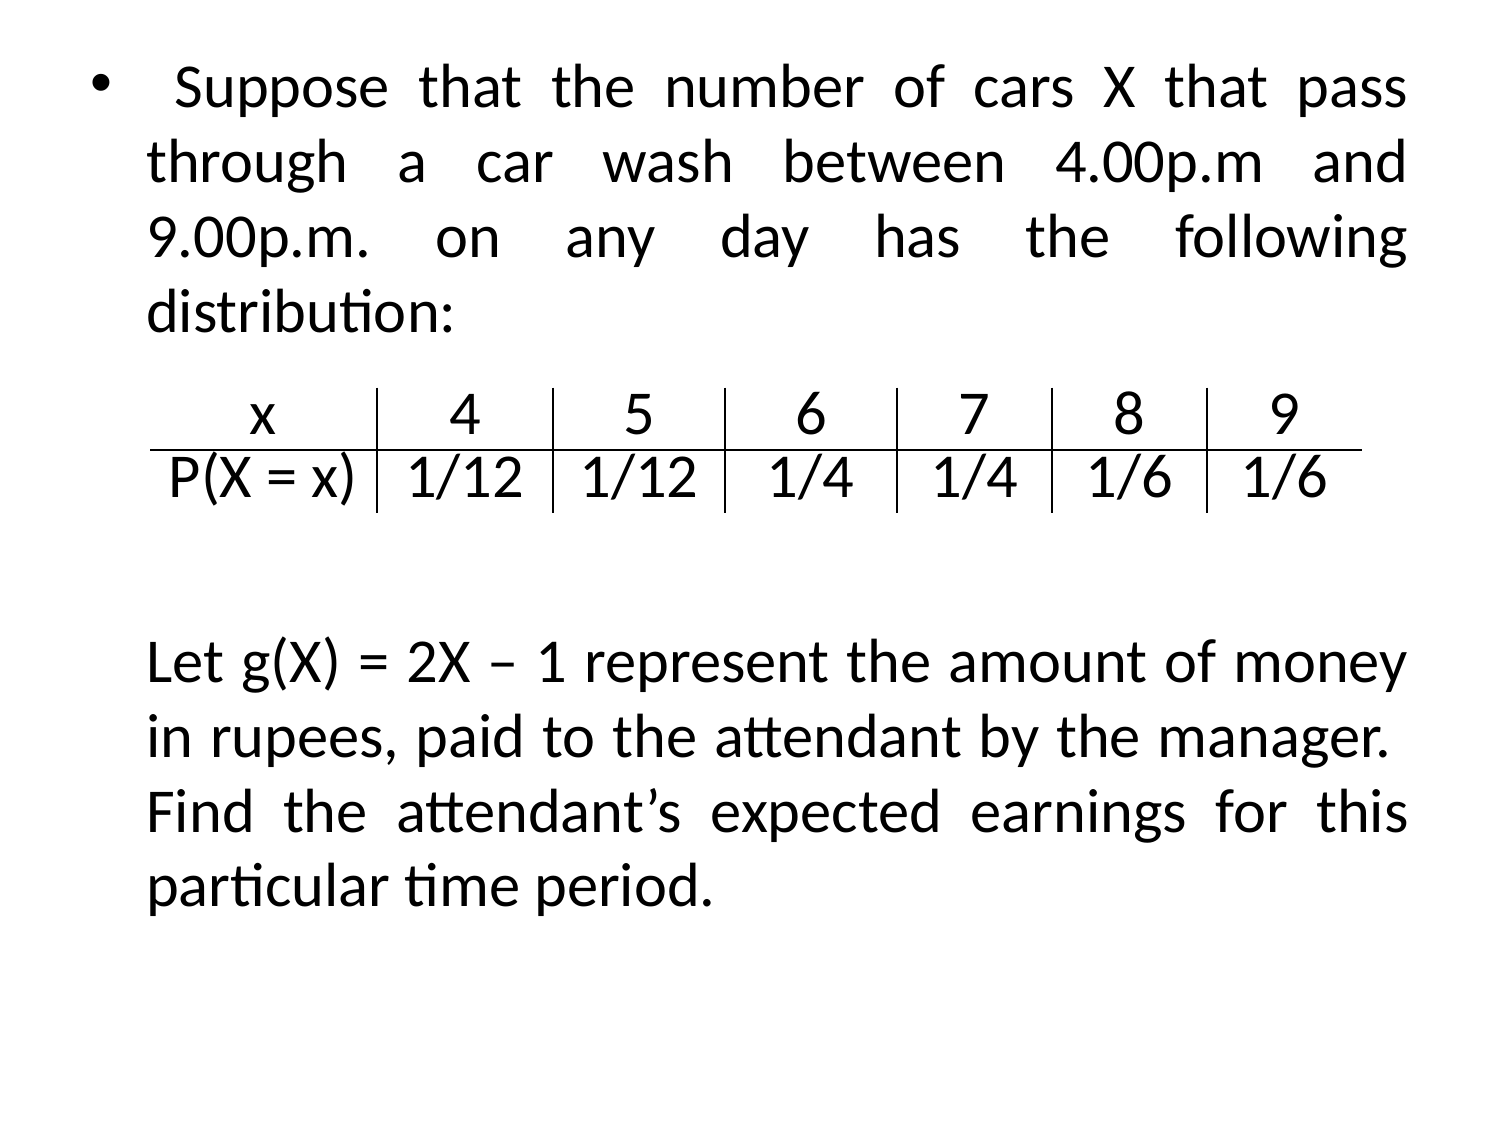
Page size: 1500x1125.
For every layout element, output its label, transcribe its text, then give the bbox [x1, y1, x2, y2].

table_header 4 [378, 388, 552, 449]
table_header x [150, 388, 376, 449]
table_cell 1/6 [1208, 451, 1362, 513]
table_cell 1/6 [1053, 451, 1206, 513]
table_header 8 [1053, 388, 1206, 449]
table_cell 1/4 [898, 451, 1051, 513]
table_cell 1/12 [554, 451, 724, 513]
table_header 5 [554, 388, 724, 449]
table_header 9 [1208, 388, 1362, 449]
table_cell P(X = x) [150, 451, 376, 513]
table_header 7 [898, 388, 1051, 449]
table_cell 1/12 [378, 451, 552, 513]
list Suppose that the number of cars X that pass through a car wash between 4.00p.m and 9.00p.m. on any day has the following distribution: Let g(X) = 2X – 1 represent the amount of money in rupees, paid to the attendant by the manager. Find the attendant’s expected earnings for this particular time period. [74, 37, 1426, 1006]
table_cell 1/4 [726, 451, 896, 513]
table_header 6 [726, 388, 896, 449]
